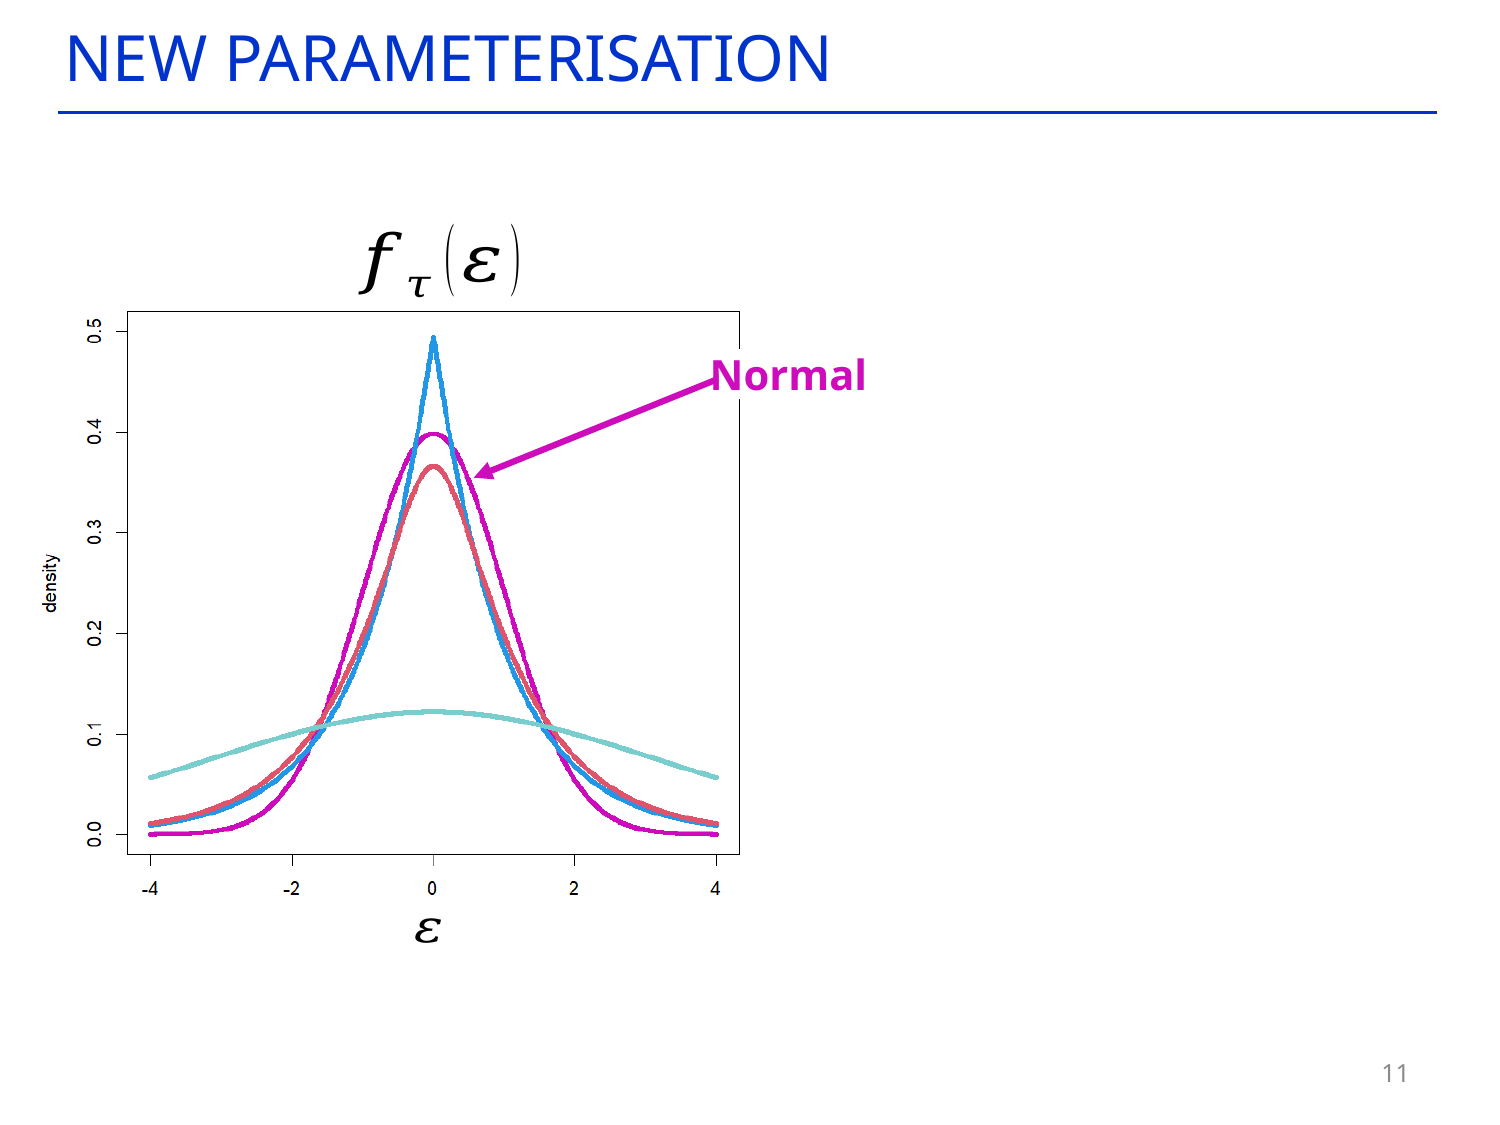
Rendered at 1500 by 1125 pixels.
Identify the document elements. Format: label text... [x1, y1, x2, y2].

picture [34, 219, 756, 970]
title NEW PARAMETERISATION [49, 9, 1438, 102]
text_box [473, 379, 717, 478]
text_box Normal [762, 349, 868, 400]
slide_number 11 [1074, 1042, 1425, 1103]
